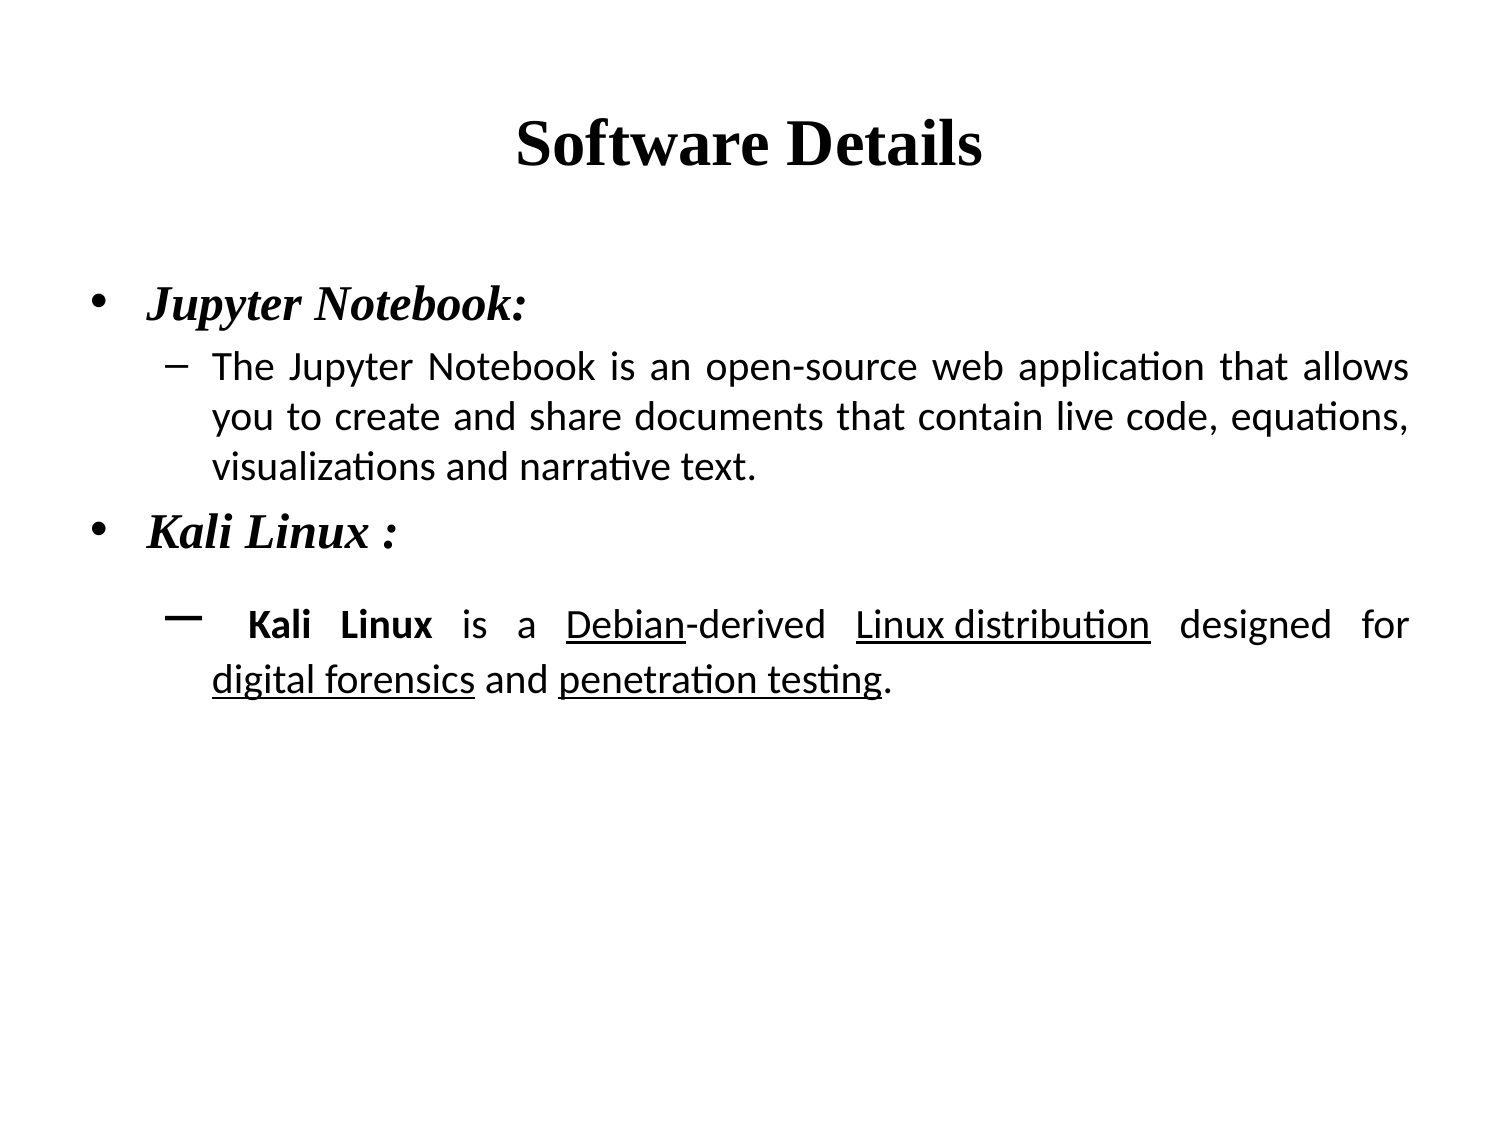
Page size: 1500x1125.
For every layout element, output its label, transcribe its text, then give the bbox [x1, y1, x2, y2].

list Jupyter Notebook: The Jupyter Notebook is an open-source web application that allows you to create and share documents that contain live code, equations, visualizations and narrative text. Kali Linux : Kali Linux is a Debian-derived Linux distribution designed for digital forensics and penetration testing. [75, 262, 1425, 1005]
title Software Details [75, 45, 1425, 233]
